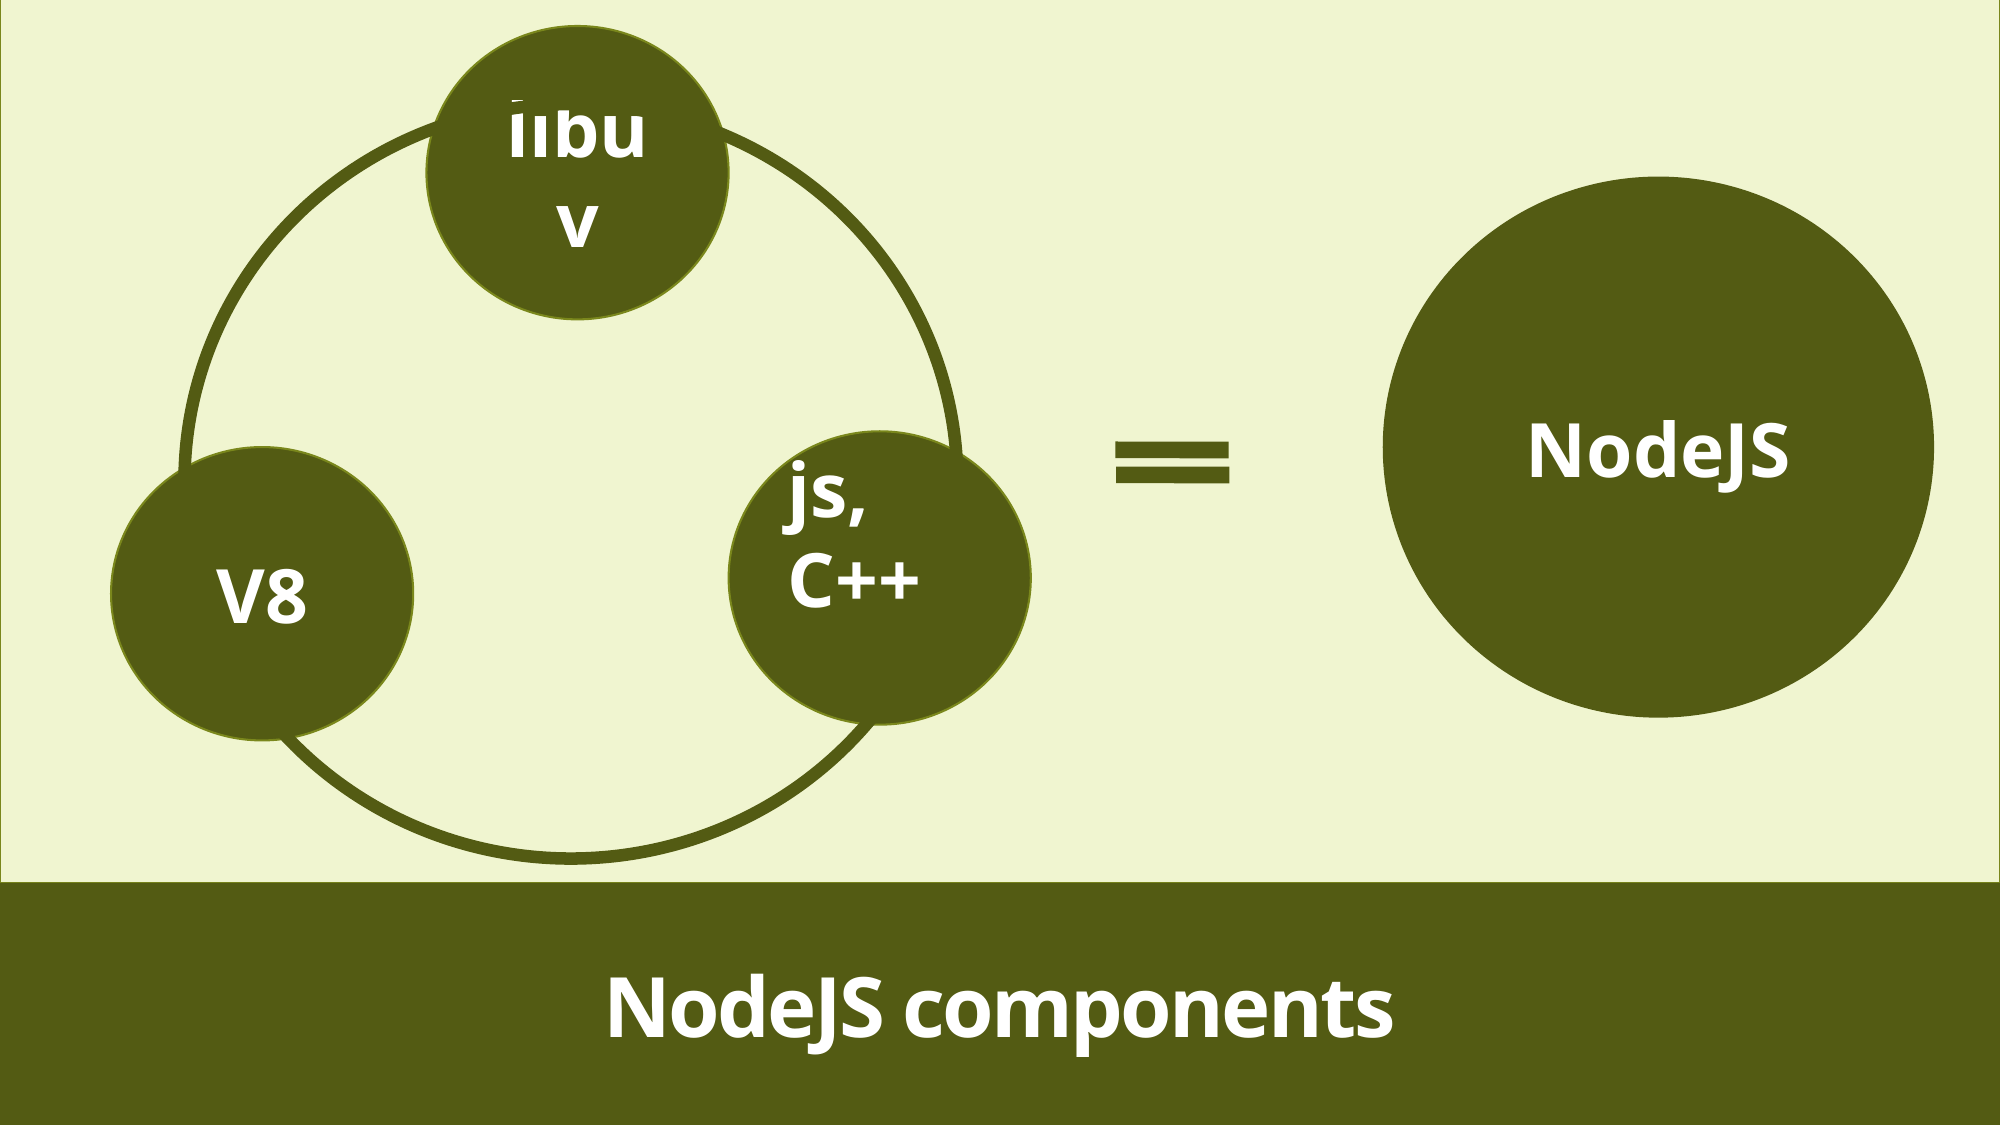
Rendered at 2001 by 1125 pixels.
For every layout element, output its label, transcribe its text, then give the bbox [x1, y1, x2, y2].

text_box NodeJS [1382, 176, 1935, 718]
text_box libuv [432, 24, 725, 133]
text_box js, C++ [868, 451, 1032, 726]
text_box [183, 103, 959, 860]
text_box NodeJS components [0, 882, 2000, 1125]
text_box V8 [109, 467, 287, 742]
text_box [0, 0, 2000, 882]
